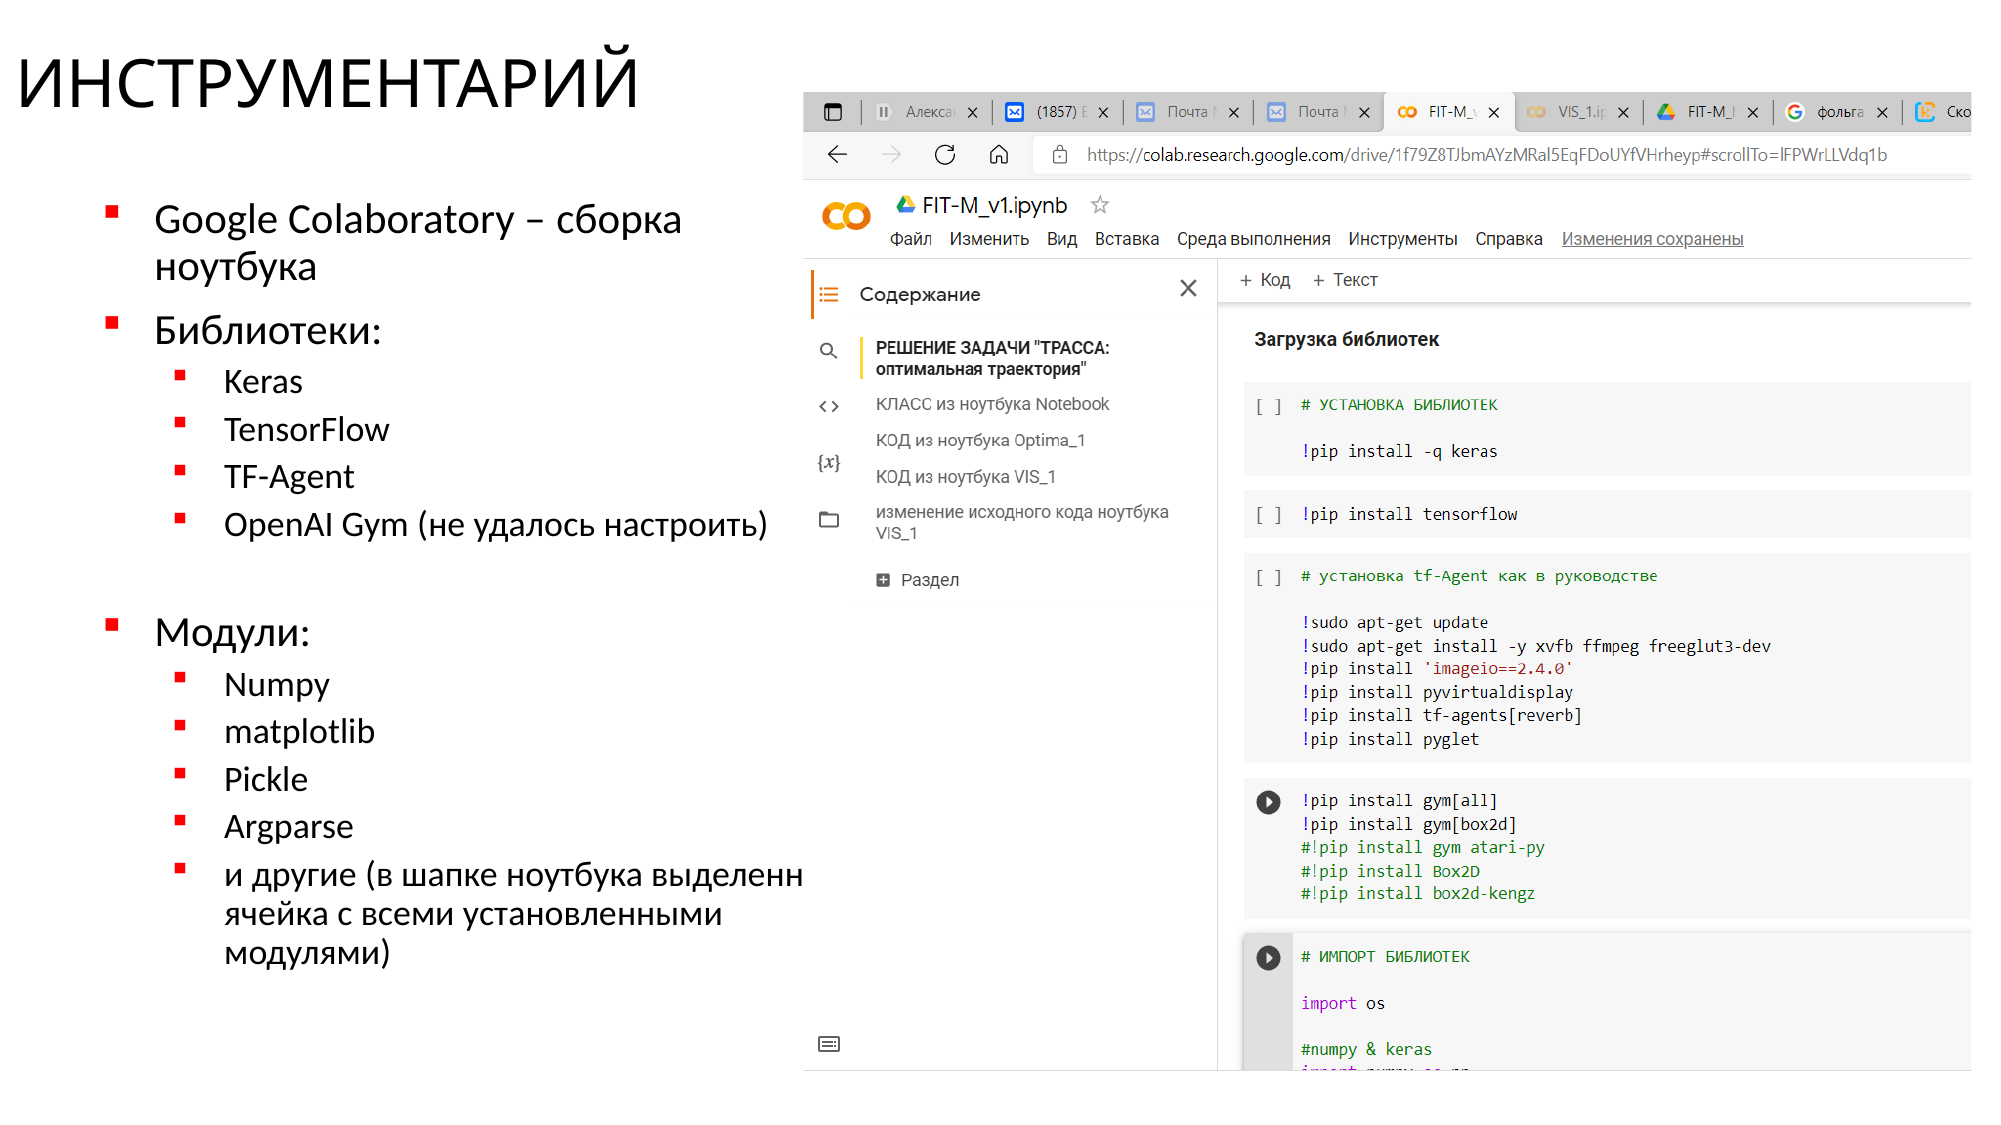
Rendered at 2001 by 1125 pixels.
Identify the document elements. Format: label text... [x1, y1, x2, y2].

picture [803, 92, 1972, 1071]
subtitle Google Colaboratory – сборка ноутбука Библиотеки: Keras TensorFlow TF-Agent OpenAI Gym (не удалось настроить) Модули: Numpy matplotlib Pickle Argparse и другие (в шапке ноутбука выделенная ячейка с всеми установленными модулями) [87, 189, 803, 987]
title ИНСТРУМЕНТАРИЙ [0, 14, 2000, 159]
